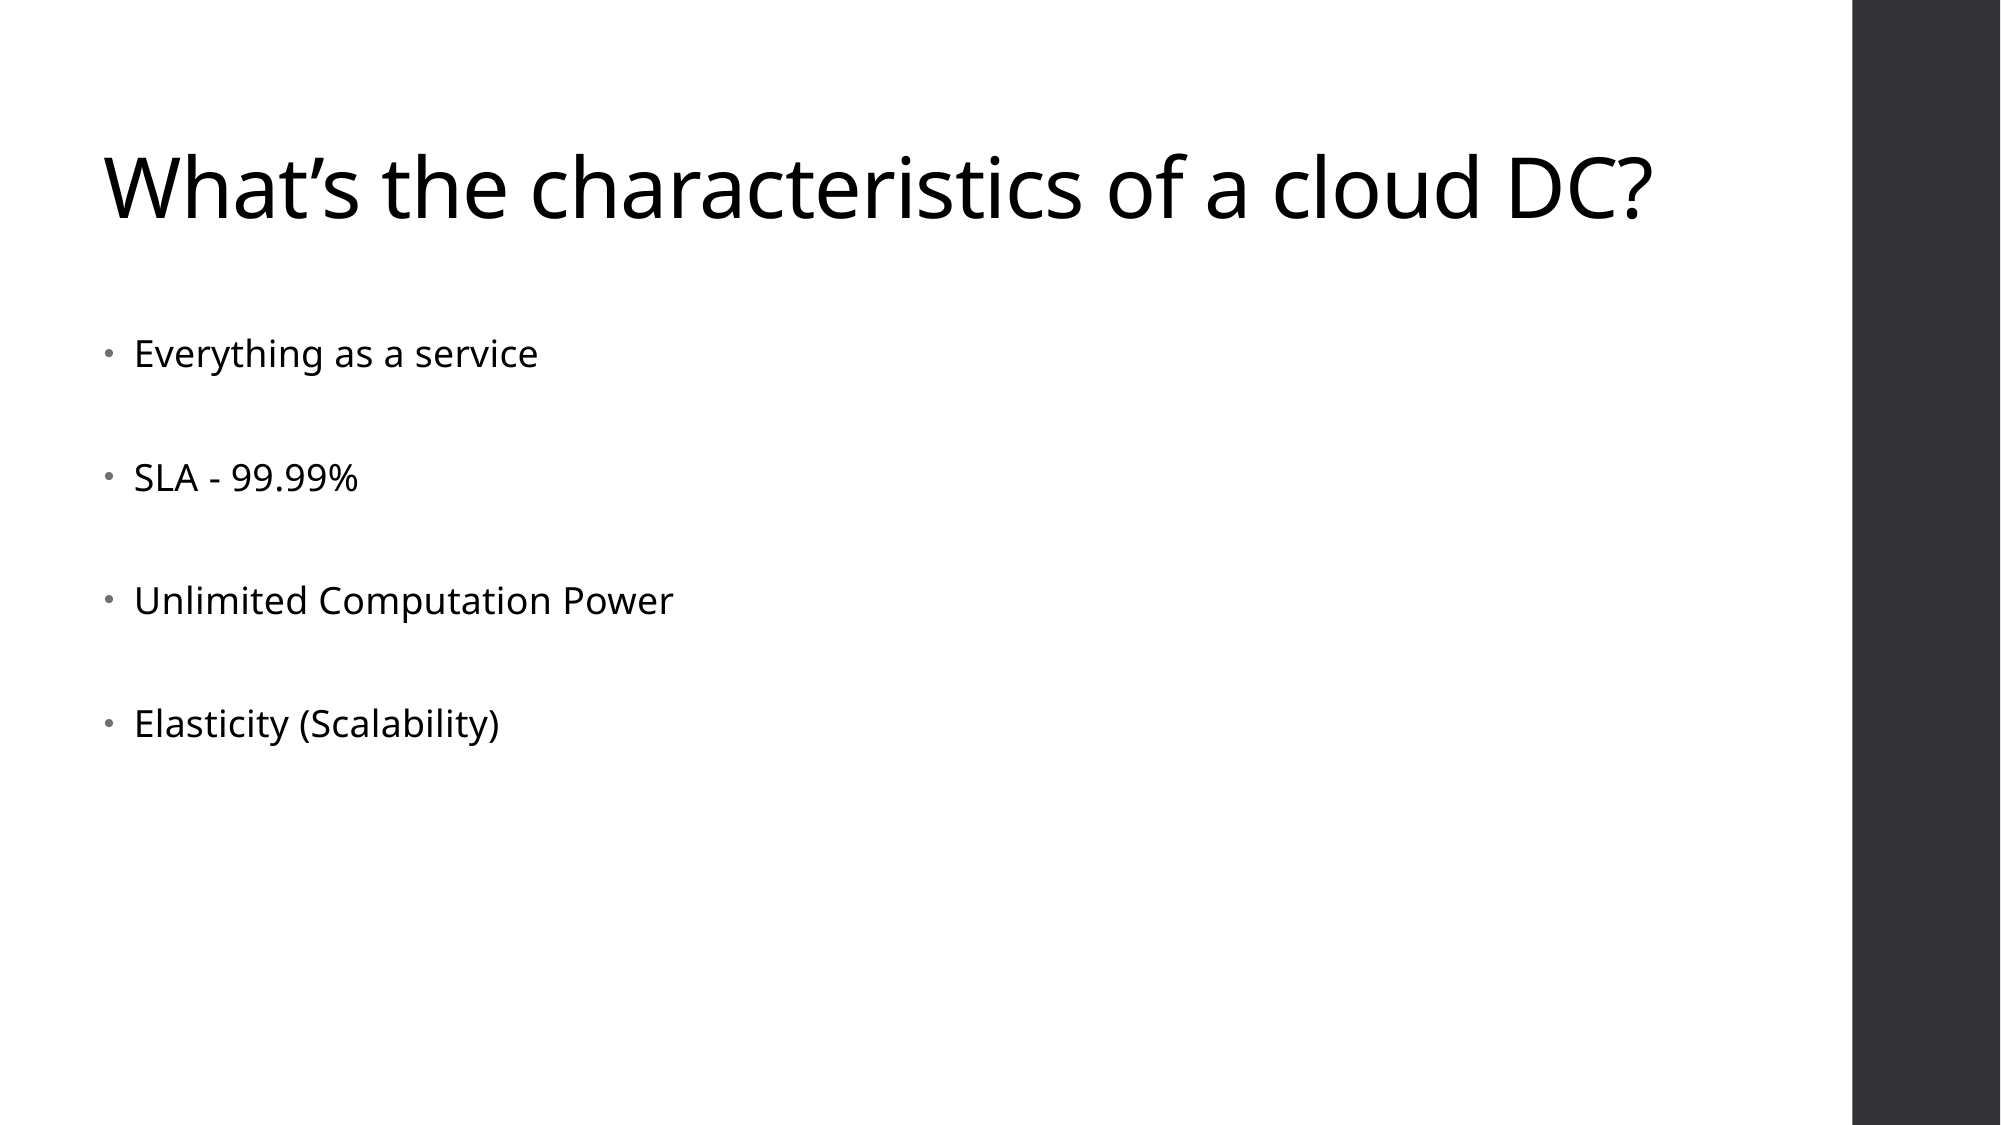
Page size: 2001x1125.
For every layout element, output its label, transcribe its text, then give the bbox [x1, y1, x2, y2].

title What’s the characteristics of a cloud DC? [88, 60, 1797, 245]
list Everything as a service SLA - 99.99% Unlimited Computation Power Elasticity (Scalability) [88, 277, 1797, 1065]
